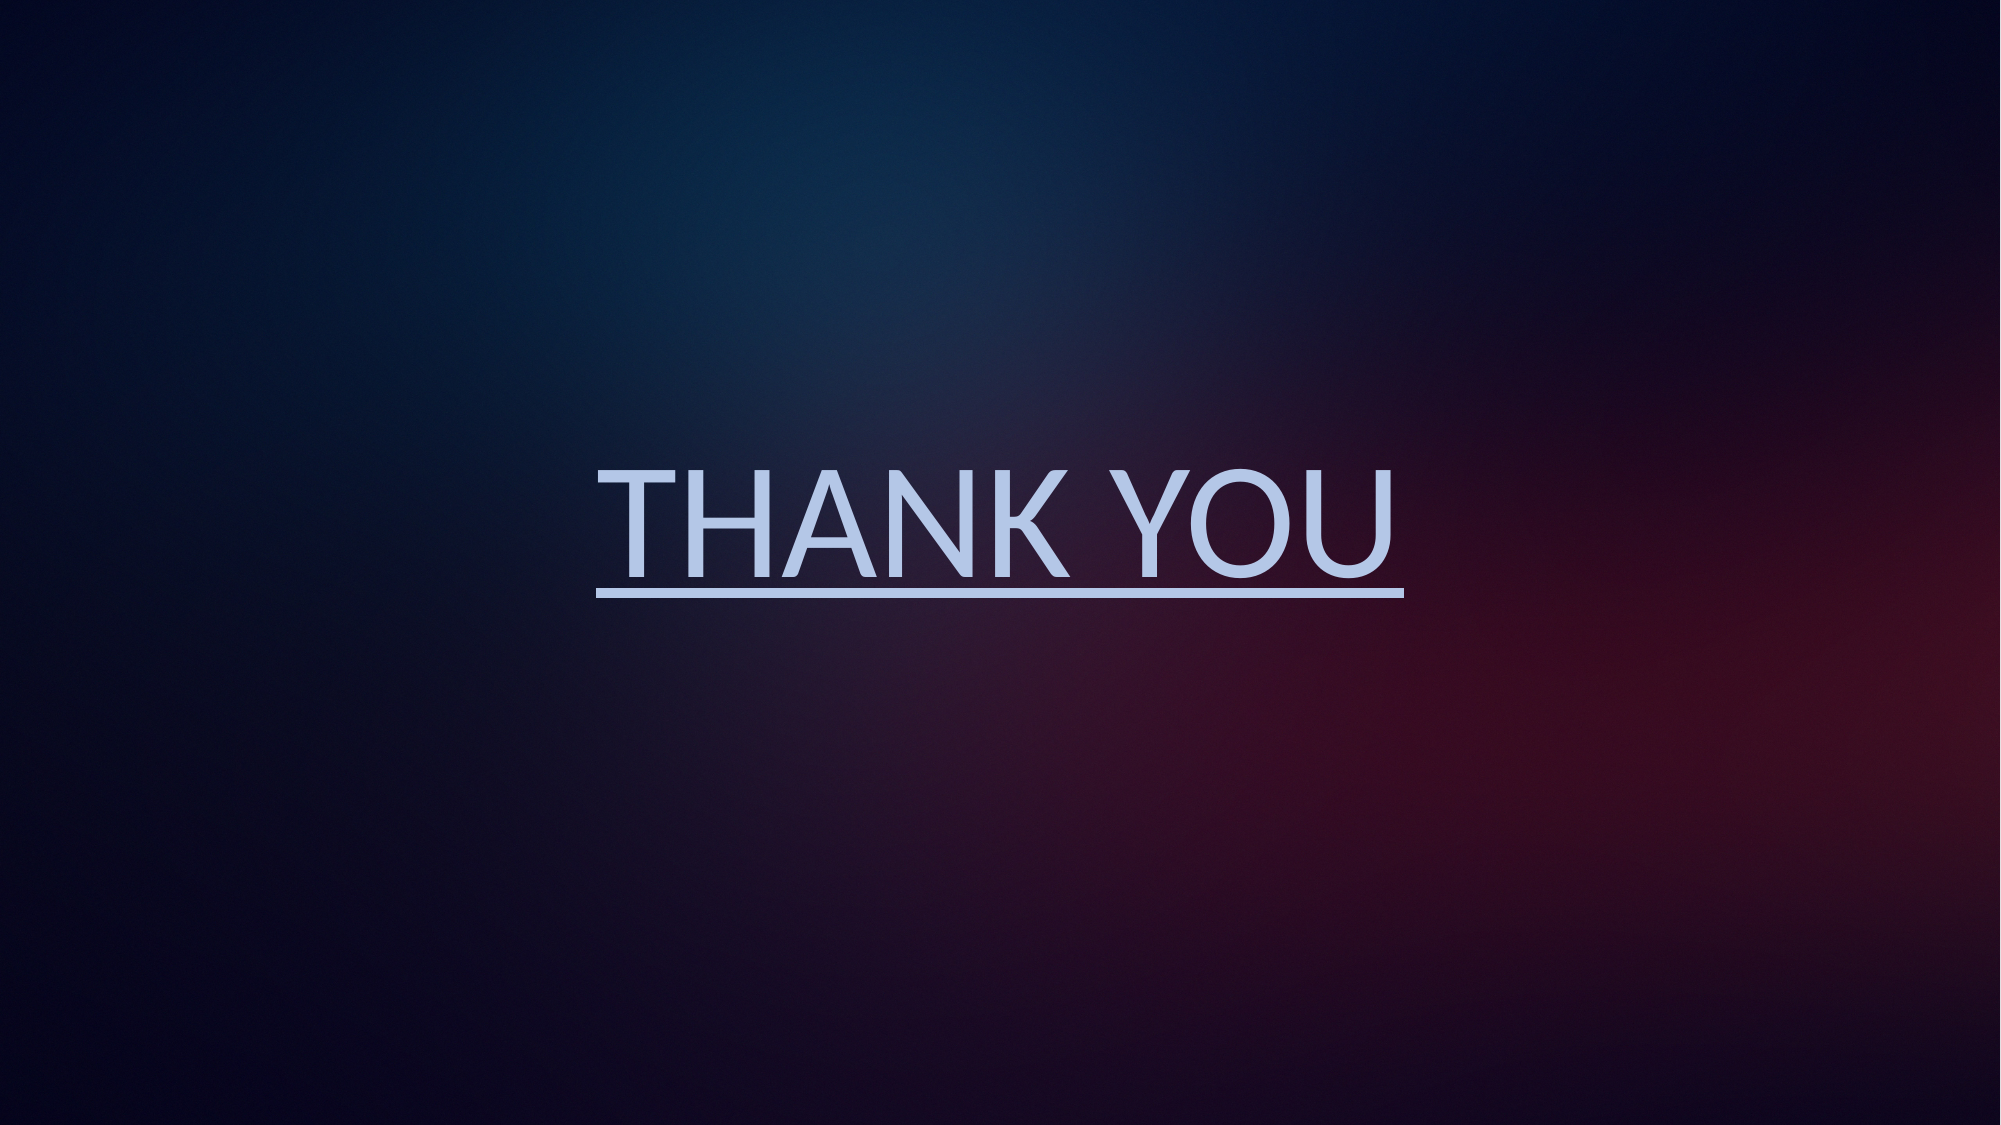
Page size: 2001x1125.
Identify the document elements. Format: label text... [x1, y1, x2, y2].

text_box THANK YOU [500, 403, 1500, 618]
picture [0, 0, 2001, 1125]
